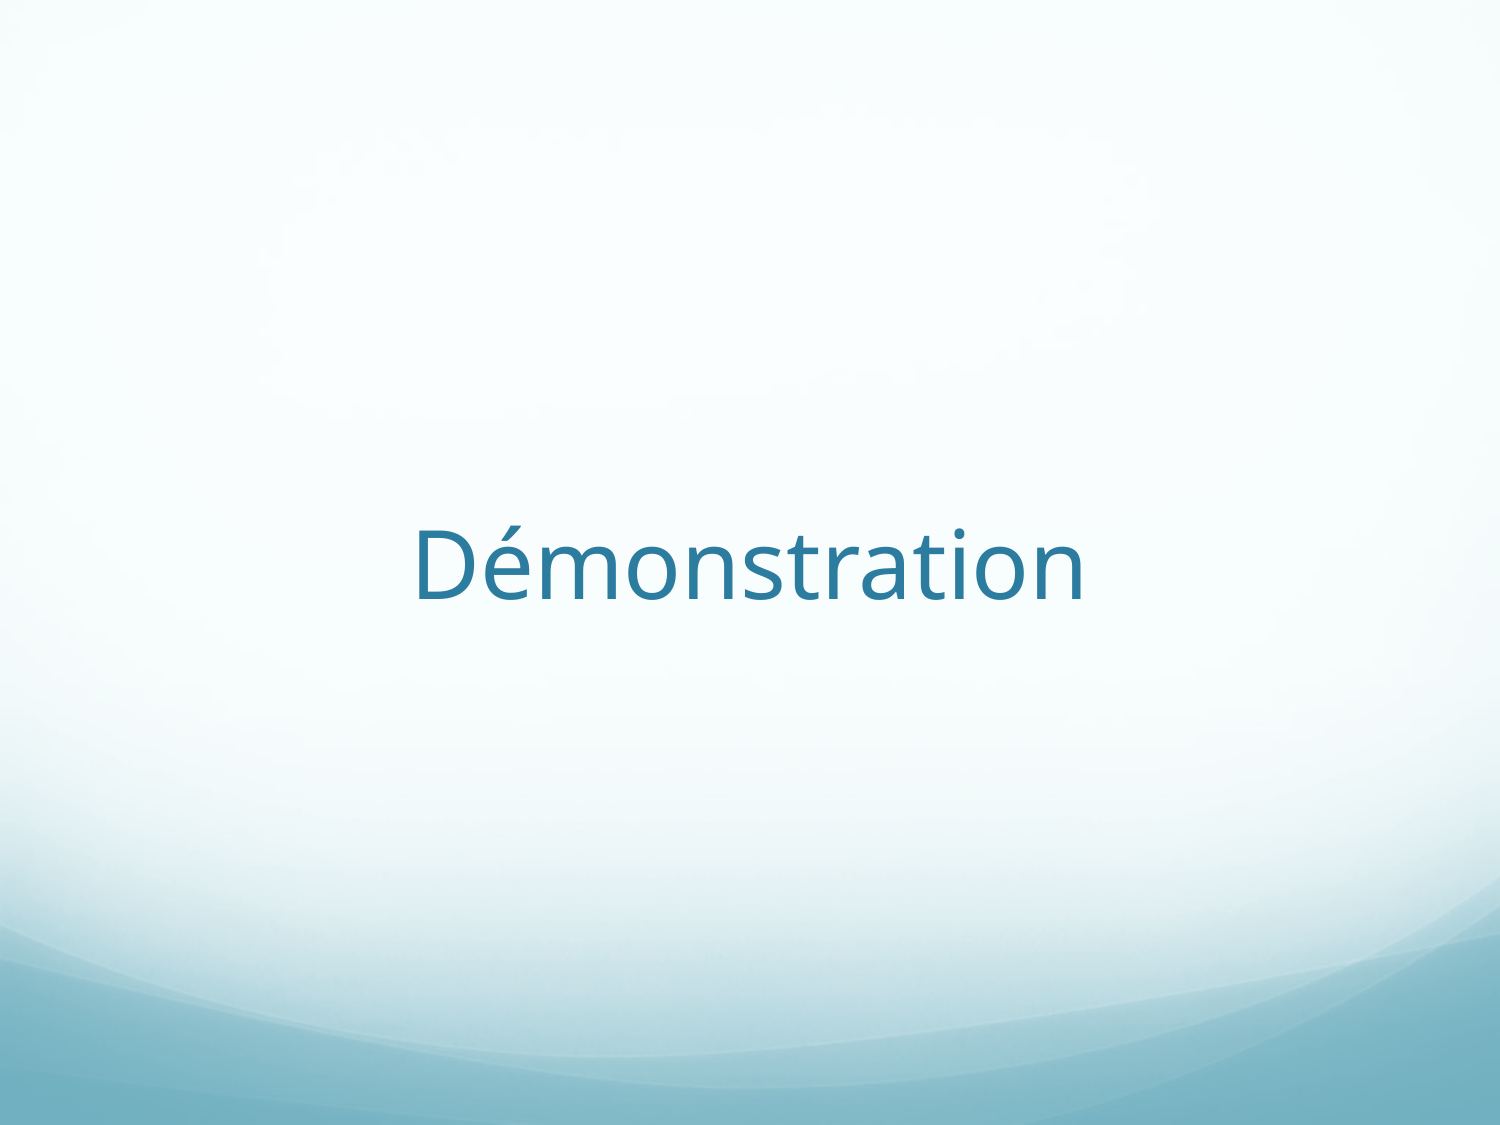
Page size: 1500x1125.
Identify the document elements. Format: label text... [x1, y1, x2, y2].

title Démonstration [90, 406, 1410, 626]
